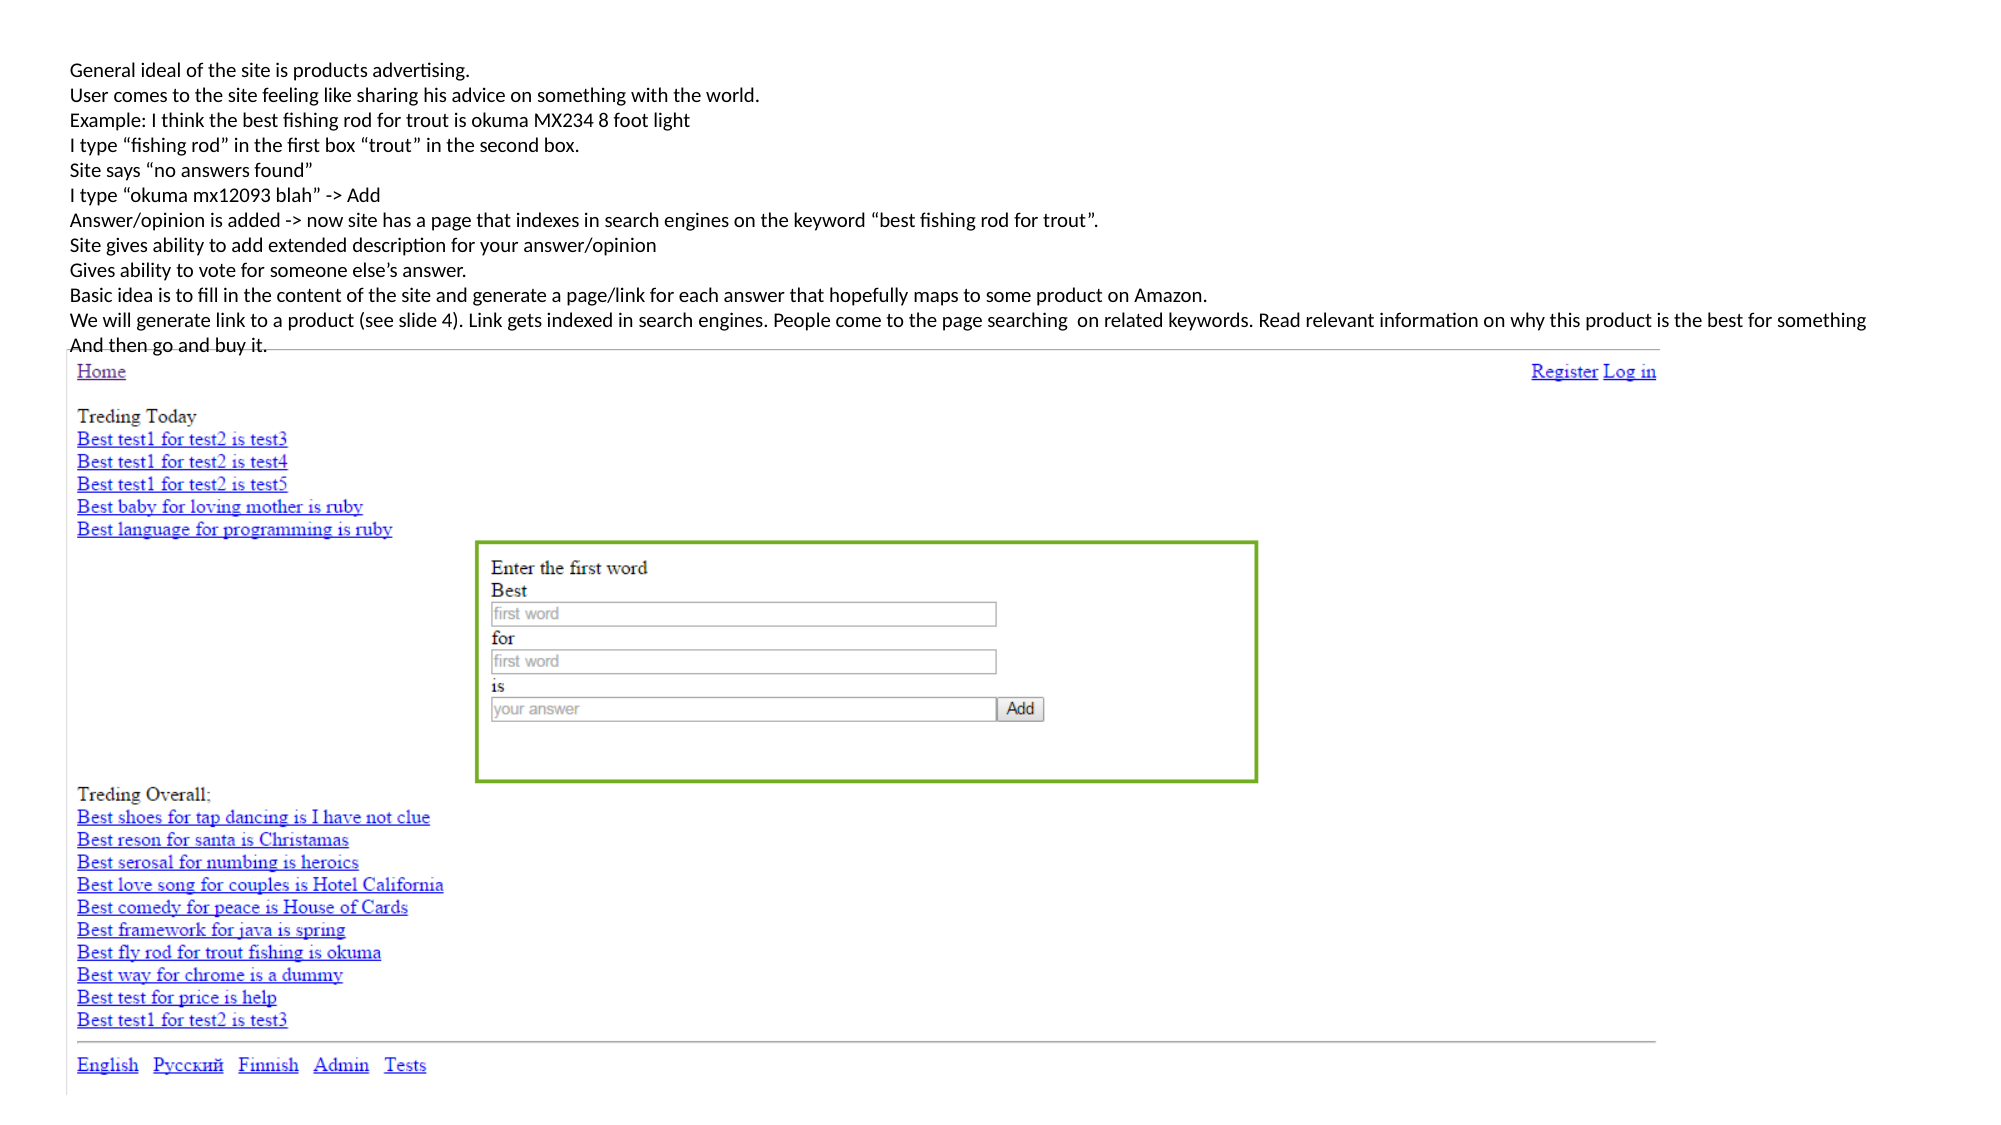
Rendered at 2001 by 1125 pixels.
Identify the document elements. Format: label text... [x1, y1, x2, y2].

text_box General ideal of the site is products advertising. User comes to the site feeling like sharing his advice on something with the world. Example: I think the best fishing rod for trout is okuma MX234 8 foot light I type “fishing rod” in the first box “trout” in the second box. Site says “no answers found” I type “okuma mx12093 blah” -> Add Answer/opinion is added -> now site has a page that indexes in search engines on the keyword “best fishing rod for trout”. Site gives ability to add extended description for your answer/opinion Gives ability to vote for someone else’s answer. Basic idea is to fill in the content of the site and generate a page/link for each answer that hopefully maps to some product on Amazon. We will generate link to a product (see slide 4). Link gets indexed in search engines. People come to the page searching on related keywords. Read relevant information on why this product is the best for something And then go and buy it. [55, 49, 1883, 364]
picture [66, 349, 1660, 1095]
